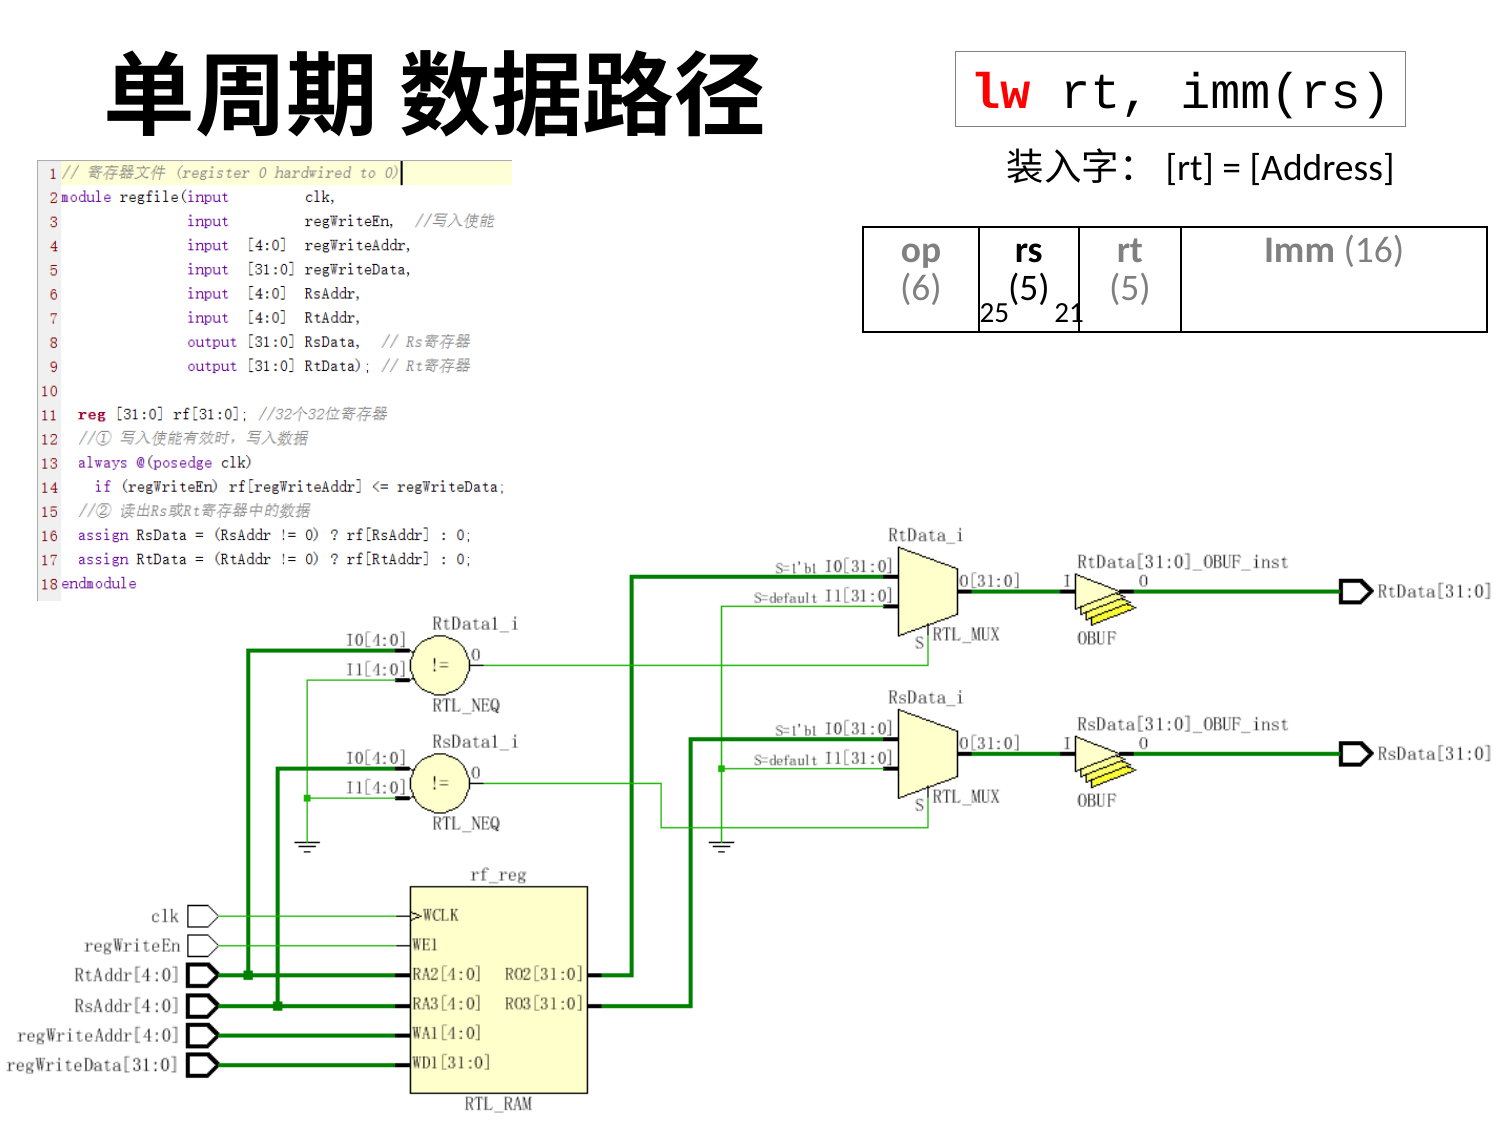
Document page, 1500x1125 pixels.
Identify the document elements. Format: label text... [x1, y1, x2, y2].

table_header Imm (16) [1182, 228, 1486, 331]
text_box 装入字：[rt] = [Address] [991, 135, 1410, 196]
text_box lw rt, imm(rs) [955, 51, 1406, 127]
picture [1, 160, 1500, 1125]
title 单周期 数据路径 [88, 23, 876, 161]
table_header op (6) [864, 228, 978, 331]
table_header rs (5) [980, 228, 1078, 286]
text_box 25 21 [964, 286, 1099, 336]
table_header rt (5) [1080, 228, 1180, 331]
